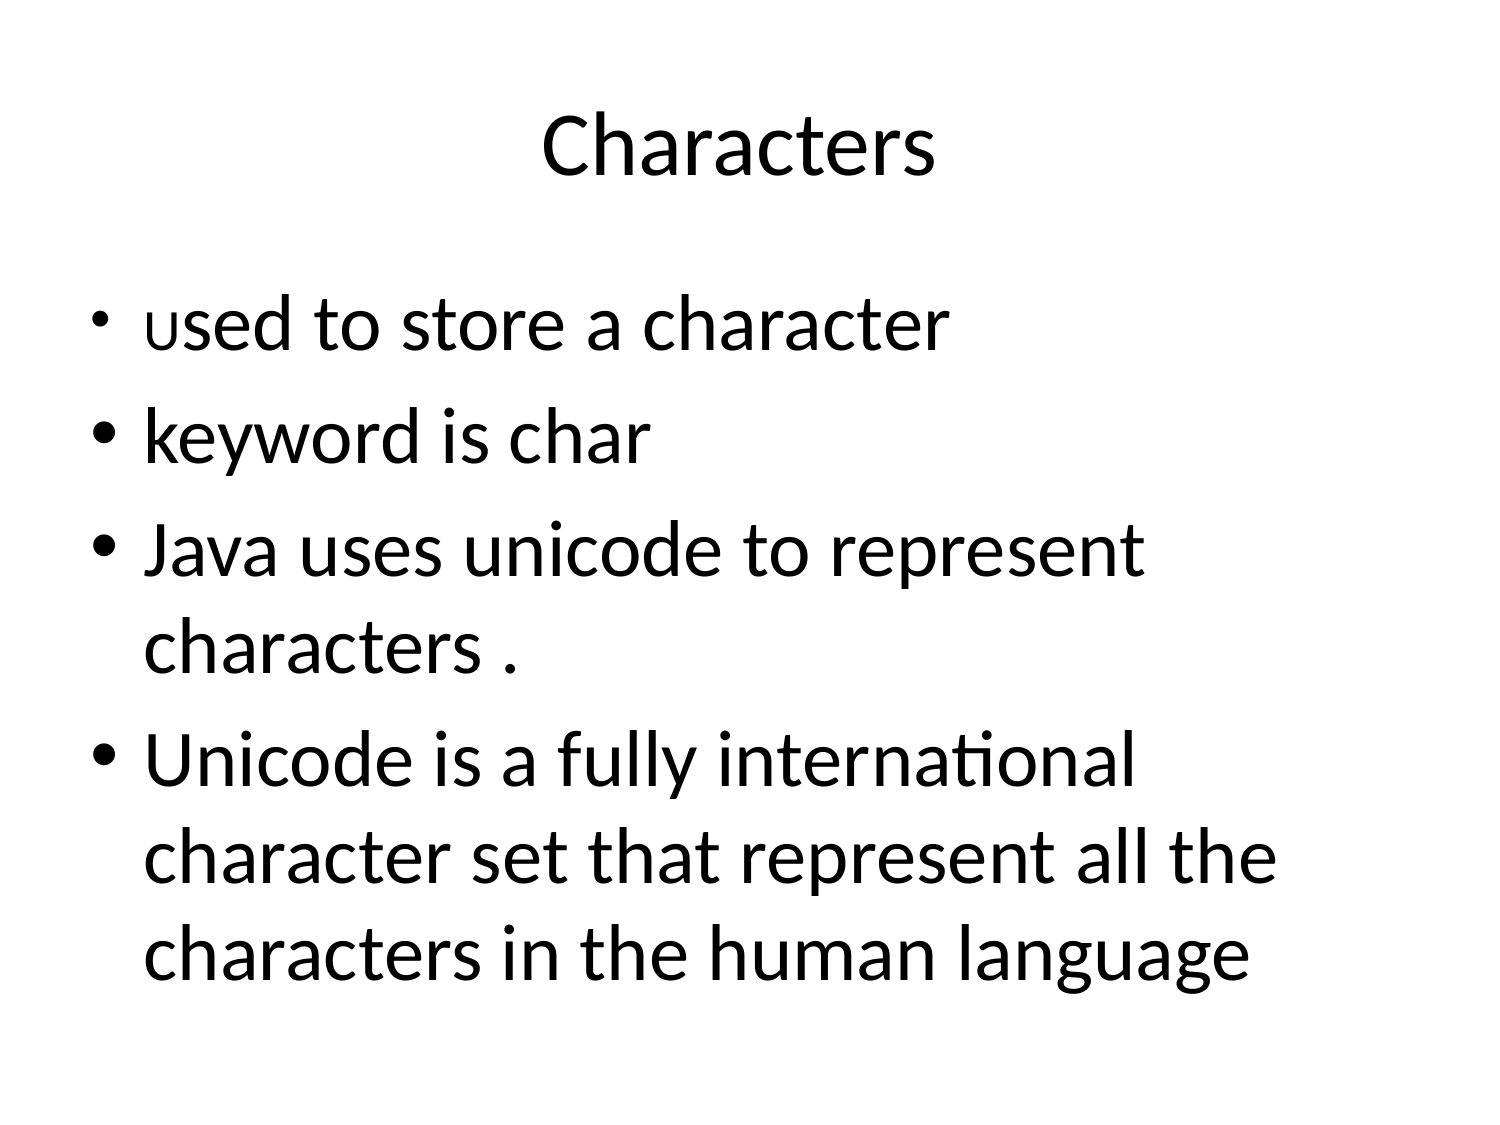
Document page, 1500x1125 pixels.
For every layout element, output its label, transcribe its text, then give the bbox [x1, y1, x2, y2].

title Characters [75, 45, 1425, 233]
list Used to store a character keyword is char Java uses unicode to represent characters . Unicode is a fully international character set that represent all the characters in the human language [75, 262, 1425, 1005]
